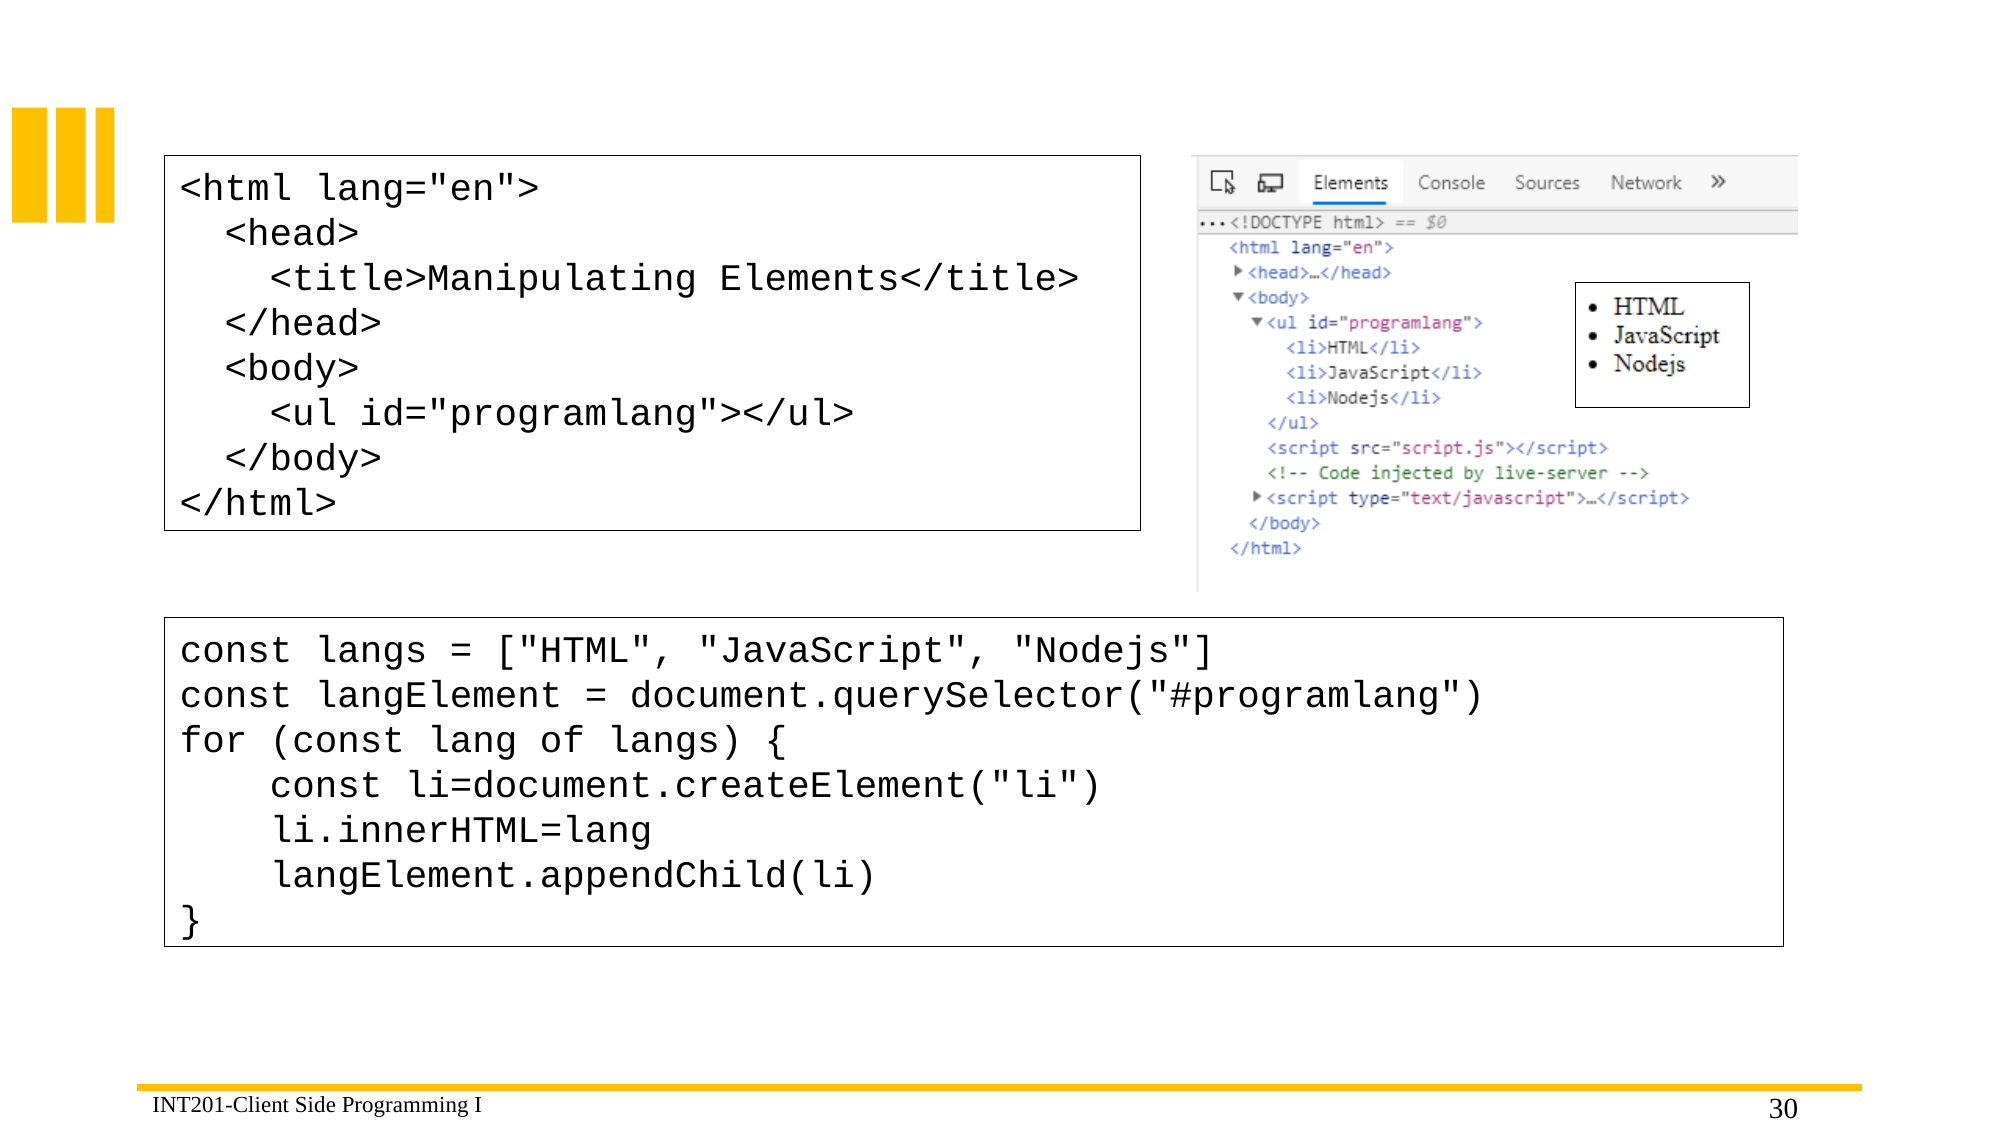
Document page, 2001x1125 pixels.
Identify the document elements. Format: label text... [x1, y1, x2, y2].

picture [1191, 155, 1798, 592]
text_box <html lang="en"> <head> <title>Manipulating Elements</title> </head> <body> <ul id="programlang"></ul> </body> </html> [164, 155, 1141, 531]
text_box const langs = ["HTML", "JavaScript", "Nodejs"] const langElement = document.querySelector("#programlang") for (const lang of langs) { const li=document.createElement("li") li.innerHTML=lang langElement.appendChild(li) } [164, 617, 1784, 947]
